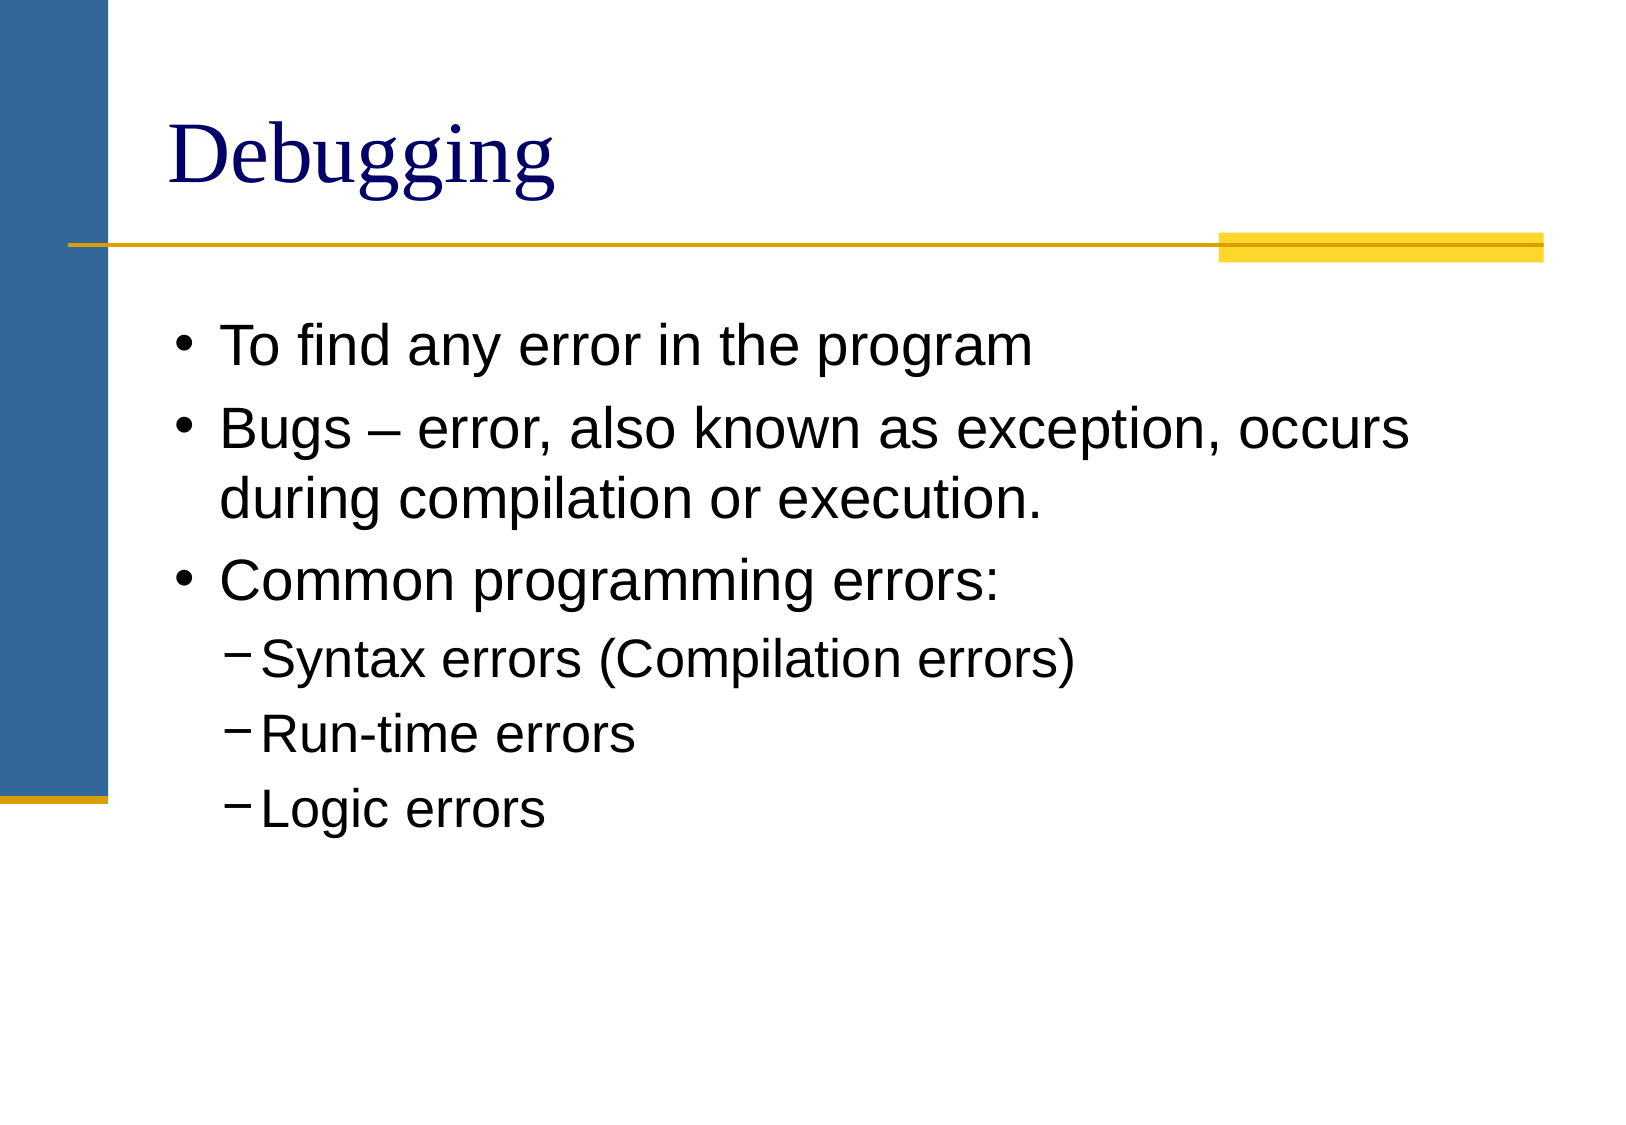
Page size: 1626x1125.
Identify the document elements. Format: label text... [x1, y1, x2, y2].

title Debugging [159, 75, 1625, 201]
list To find any error in the program Bugs – error, also known as exception, occurs during compilation or execution. Common programming errors: Syntax errors (Compilation errors) Run-time errors Logic errors [159, 299, 1596, 1011]
